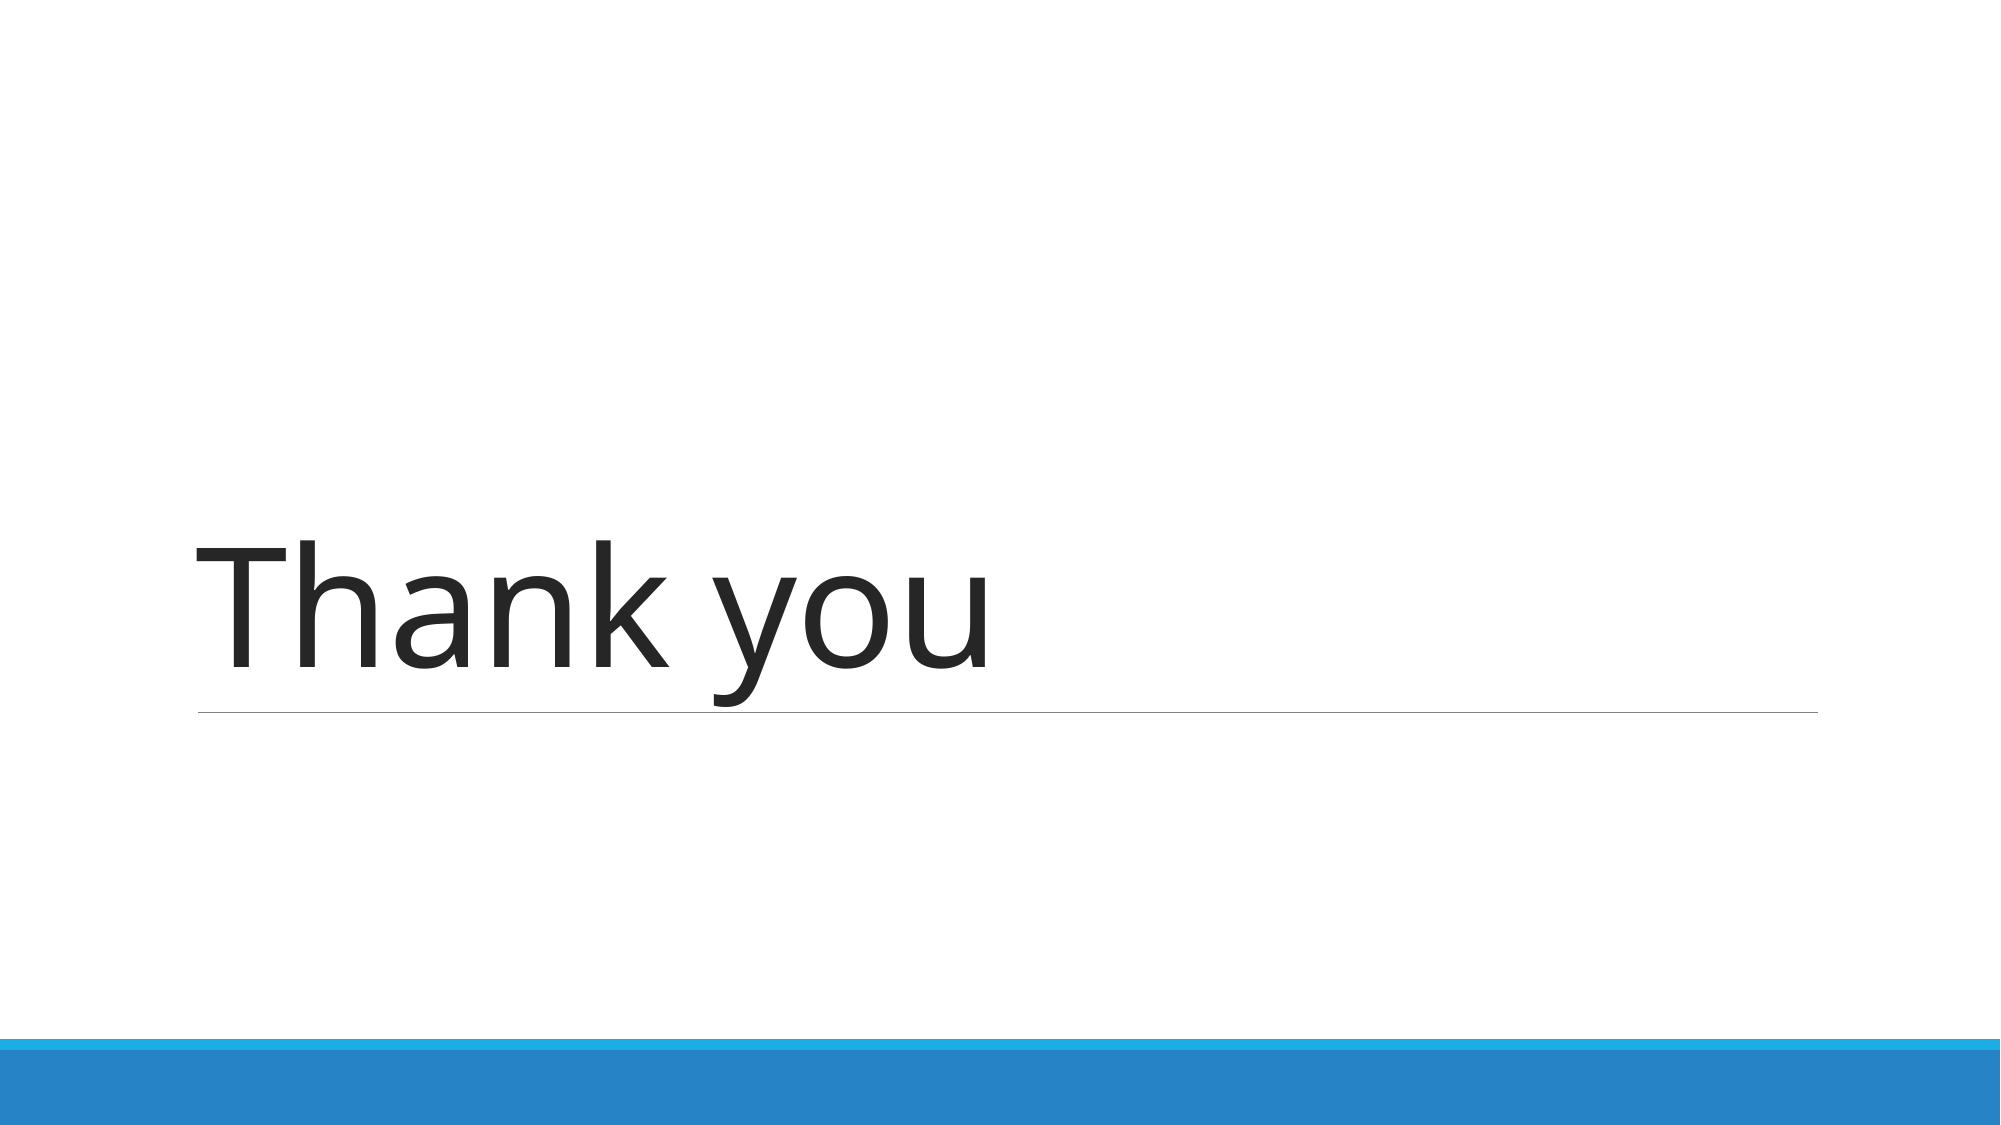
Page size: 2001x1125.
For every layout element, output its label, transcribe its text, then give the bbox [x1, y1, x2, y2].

title Thank you [180, 124, 1830, 710]
